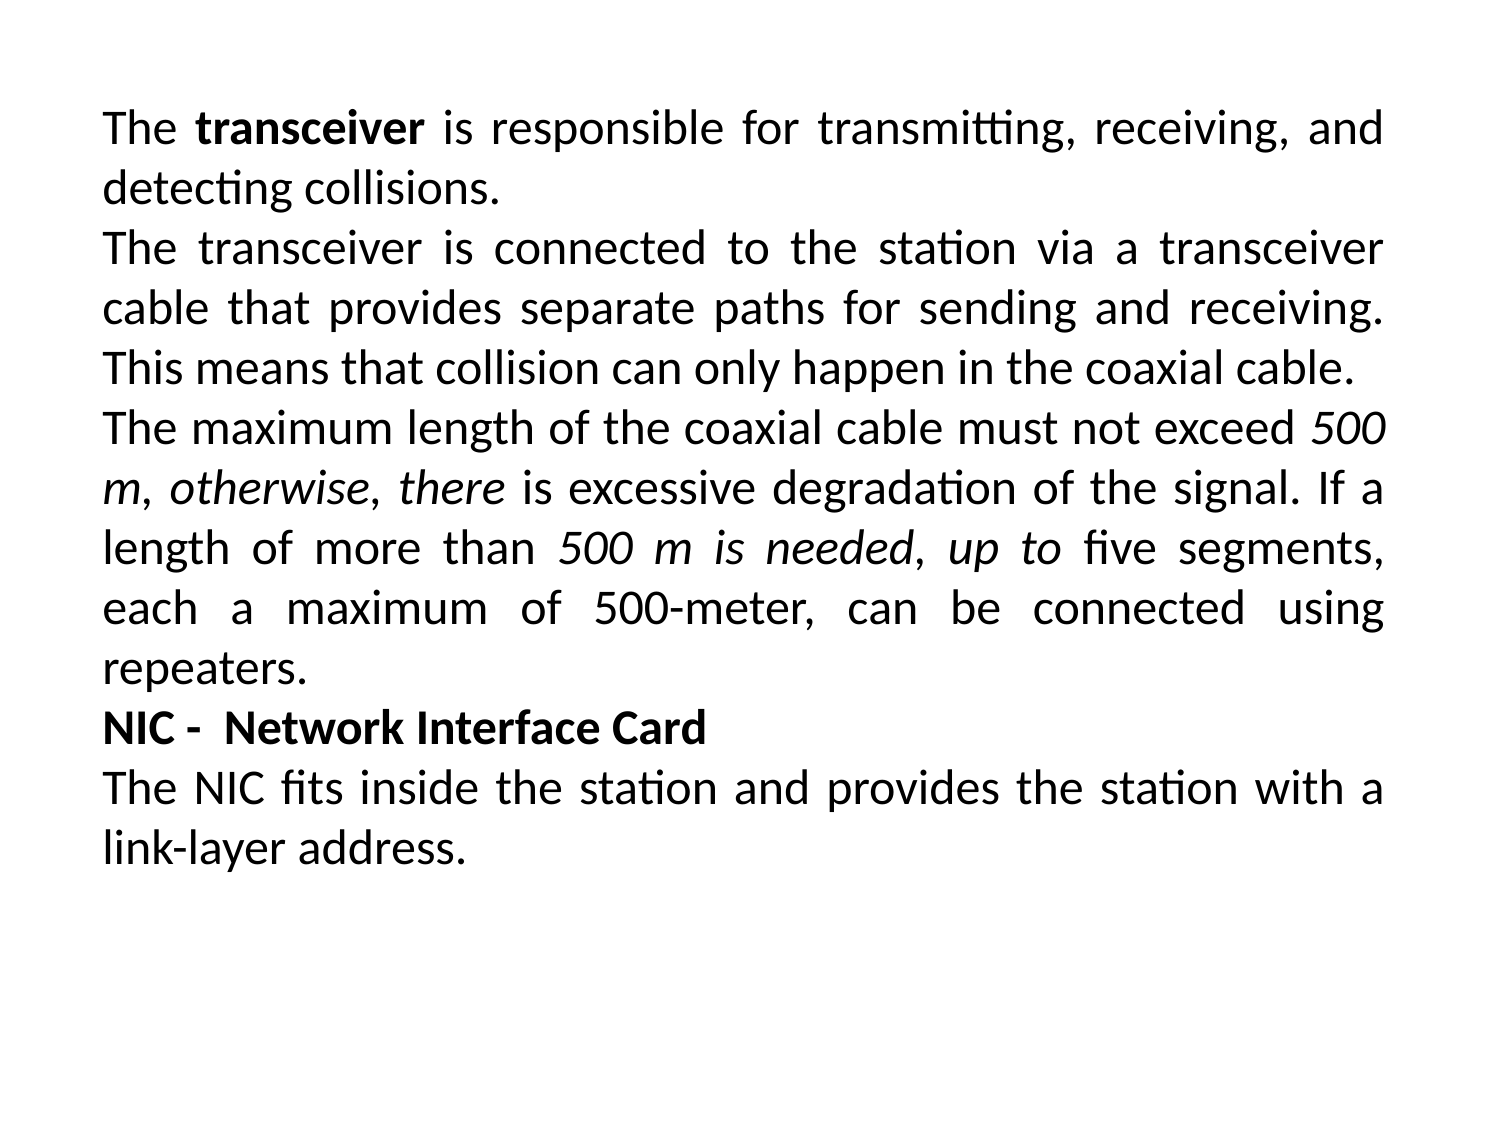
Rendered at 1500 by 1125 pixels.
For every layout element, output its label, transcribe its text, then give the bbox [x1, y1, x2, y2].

text_box The transceiver is responsible for transmitting, receiving, and detecting collisions. The transceiver is connected to the station via a transceiver cable that provides separate paths for sending and receiving. This means that collision can only happen in the coaxial cable. The maximum length of the coaxial cable must not exceed 500 m, otherwise, there is excessive degradation of the signal. If a length of more than 500 m is needed, up to five segments, each a maximum of 500-meter, can be connected using repeaters. NIC - Network Interface Card The NIC fits inside the station and provides the station with a link-layer address. [87, 87, 1400, 883]
